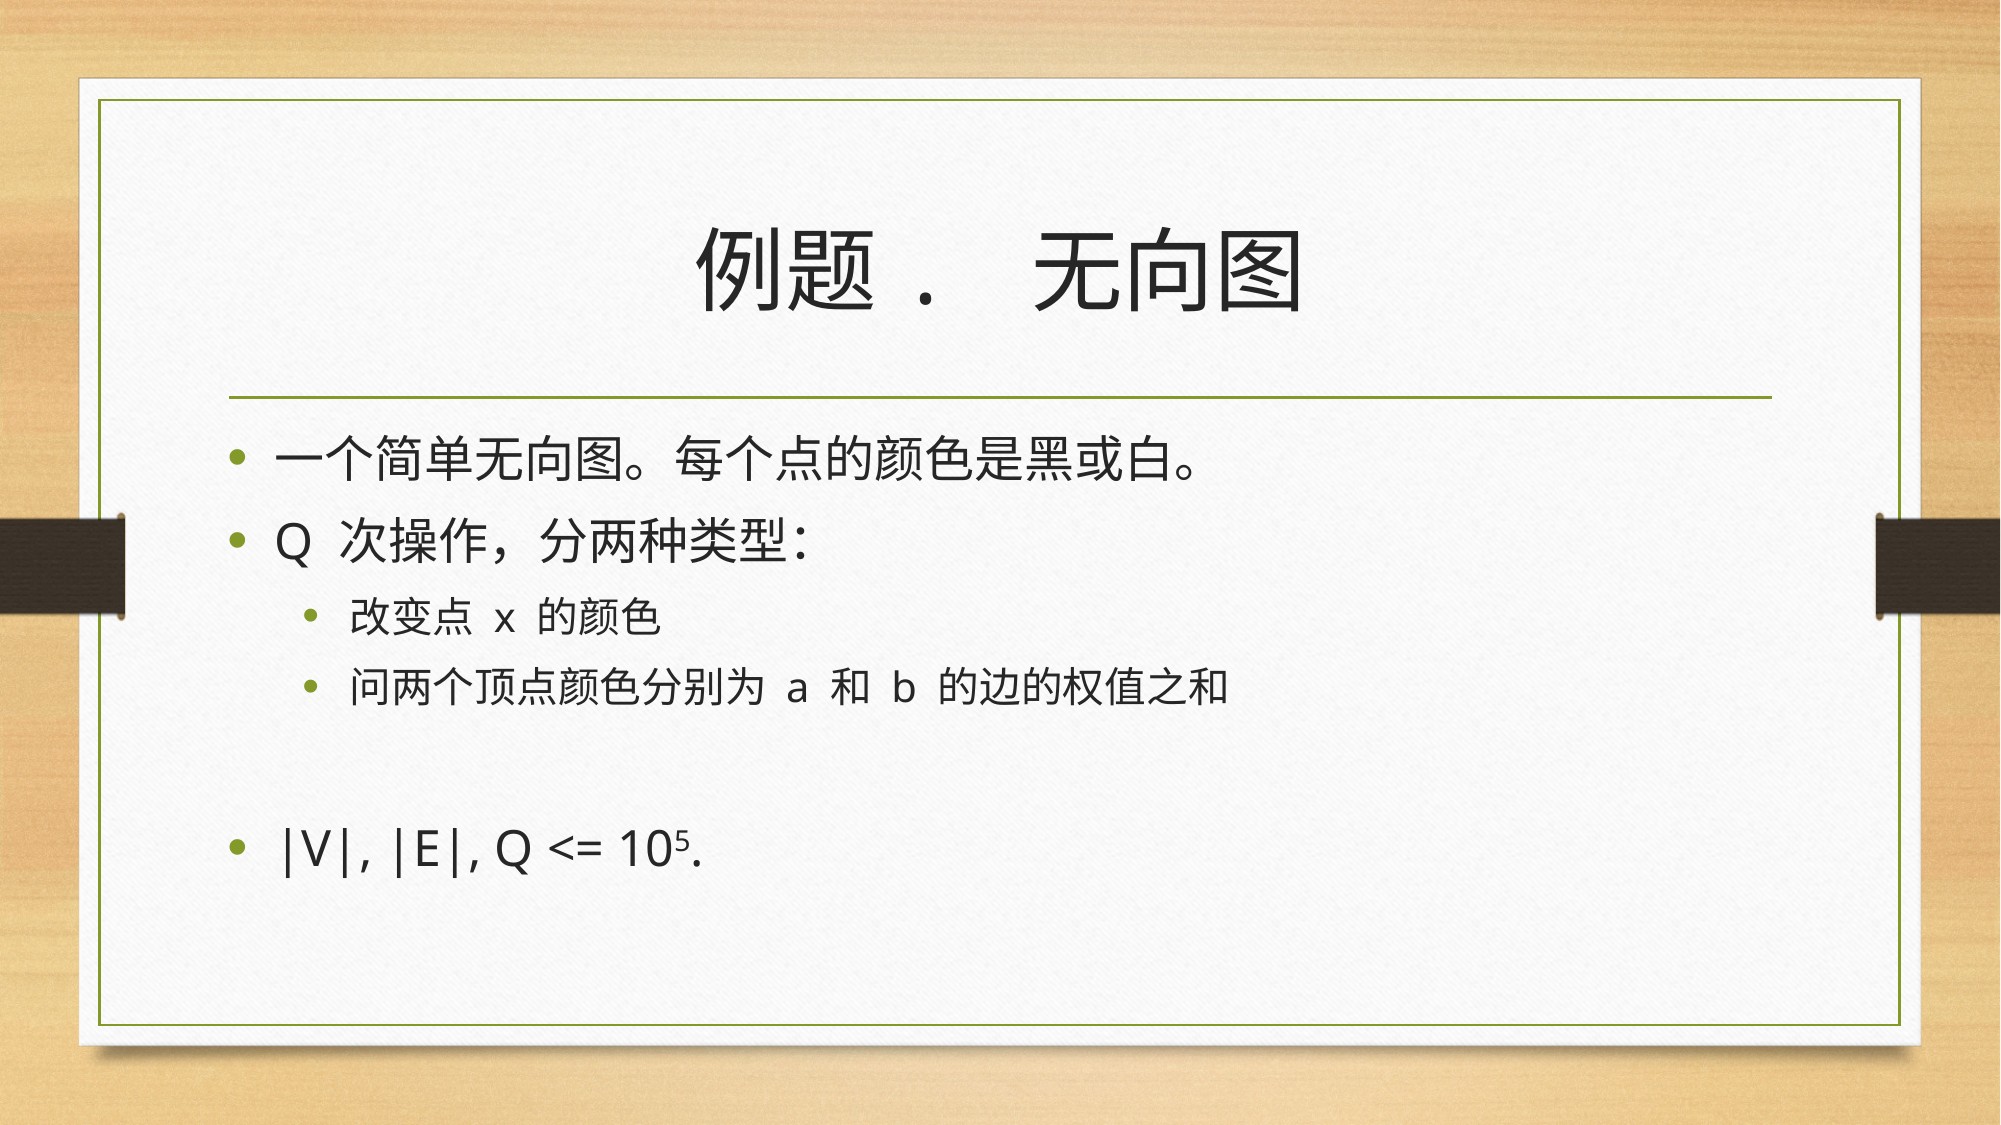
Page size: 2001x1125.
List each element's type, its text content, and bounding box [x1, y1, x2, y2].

title 例题. 无向图 [212, 161, 1788, 375]
picture [0, 0, 2001, 1125]
list 一个简单无向图。每个点的颜色是黑或白。 Q 次操作，分两种类型： 改变点 x 的颜色 问两个顶点颜色分别为 a 和 b 的边的权值之和 |V|, |E|, Q <= 105. [212, 419, 1788, 964]
